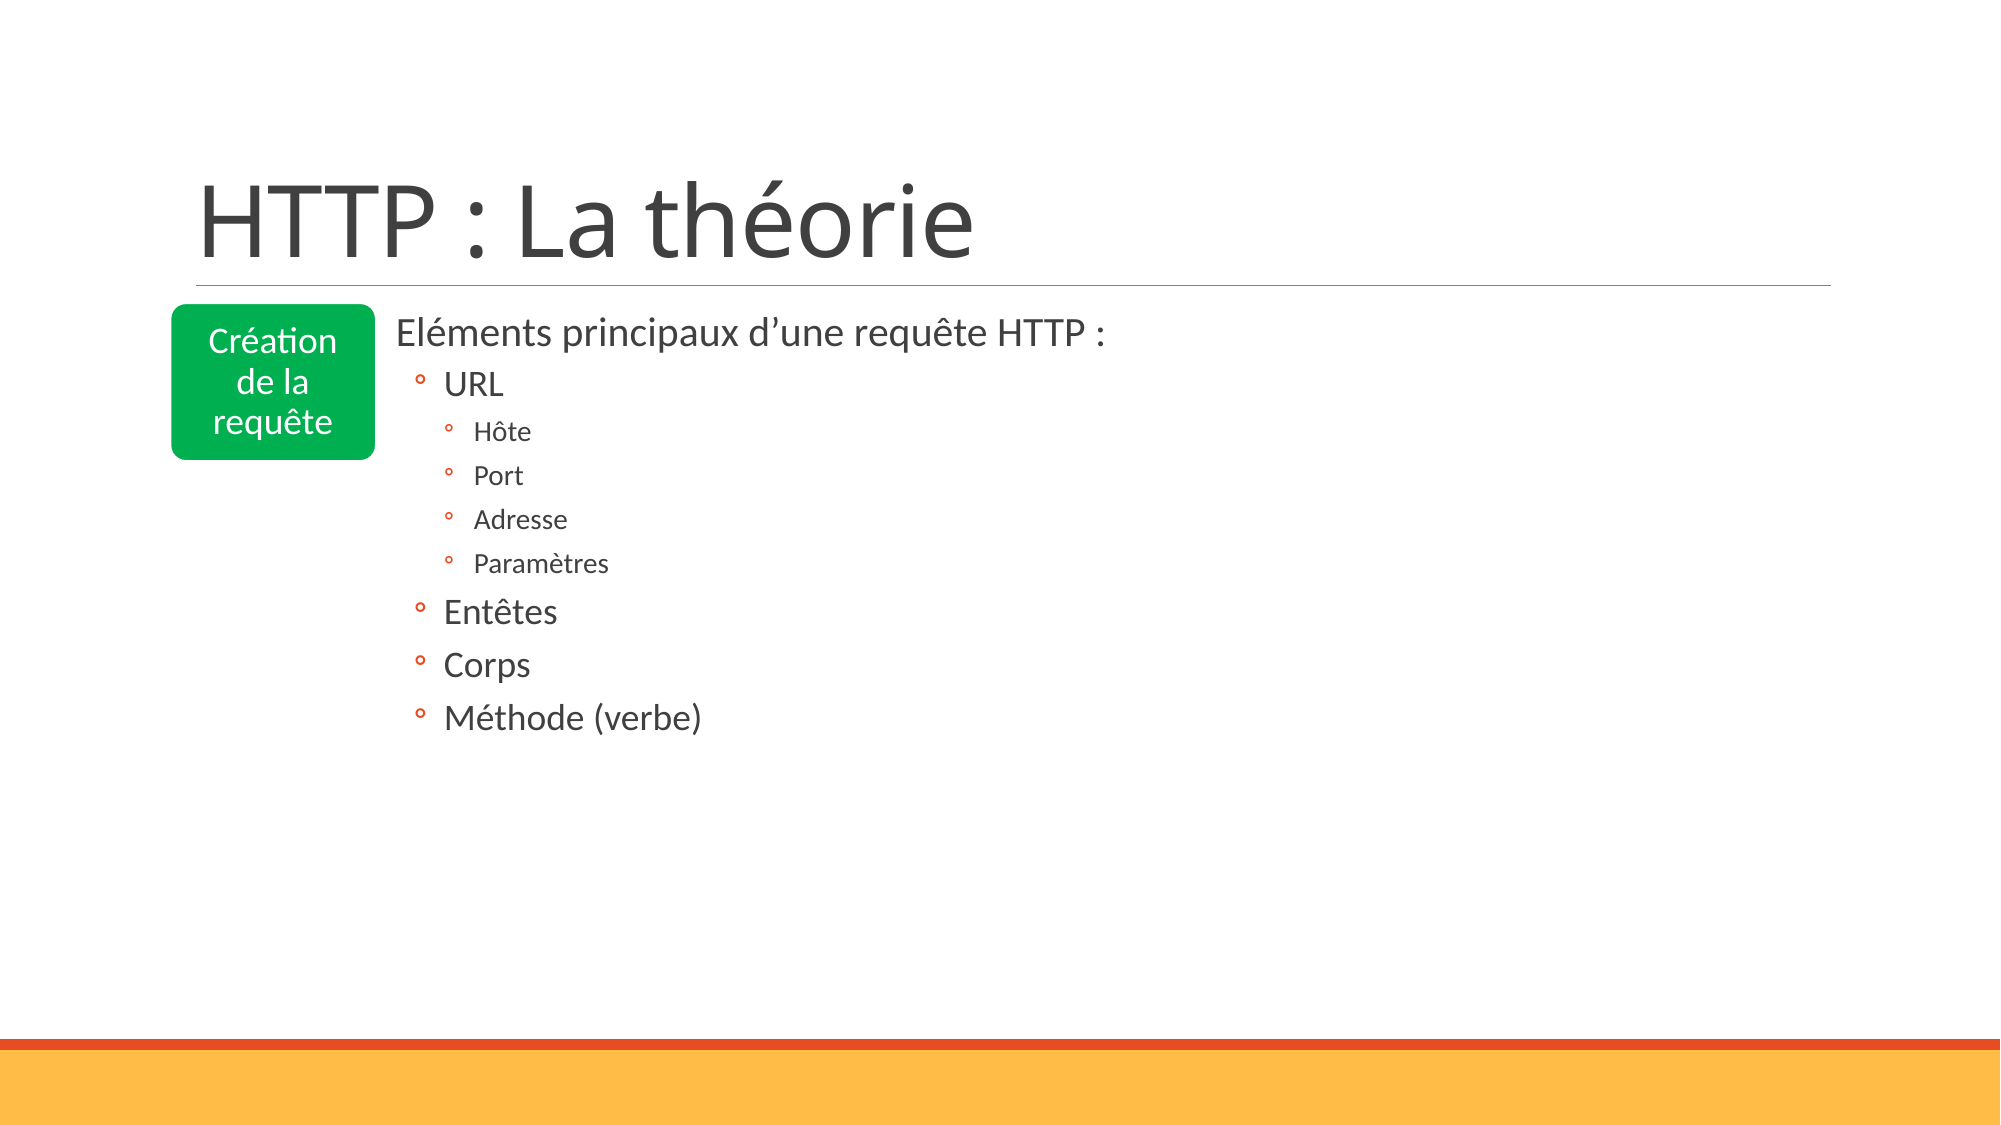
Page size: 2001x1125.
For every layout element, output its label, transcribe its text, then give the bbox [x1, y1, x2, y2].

title HTTP : La théorie [180, 47, 1830, 285]
list Eléments principaux d’une requête HTTP : URL Hôte Port Adresse Paramètres Entêtes Corps Méthode (verbe) [380, 302, 1830, 963]
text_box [169, 302, 377, 462]
